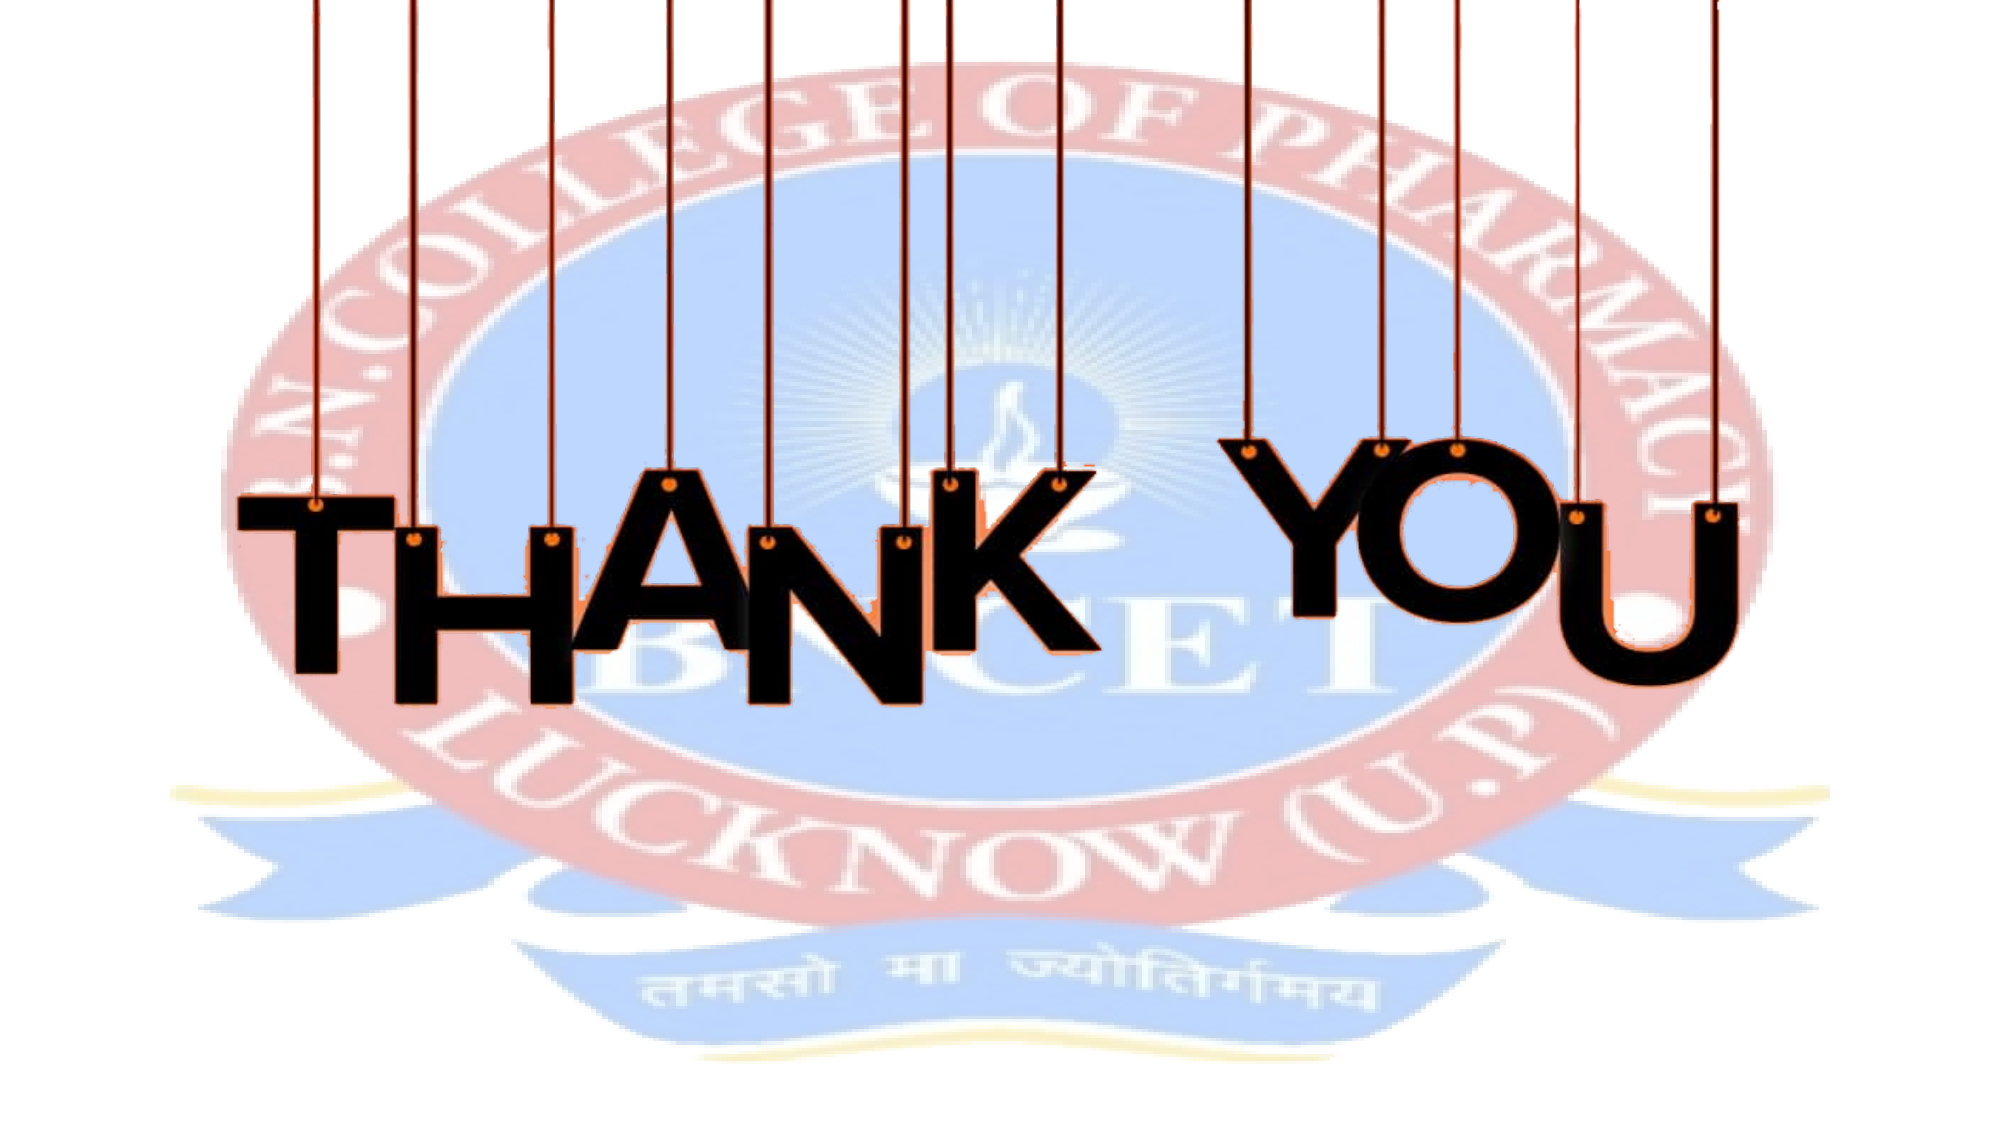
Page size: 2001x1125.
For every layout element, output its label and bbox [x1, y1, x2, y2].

picture [172, 0, 1828, 1125]
